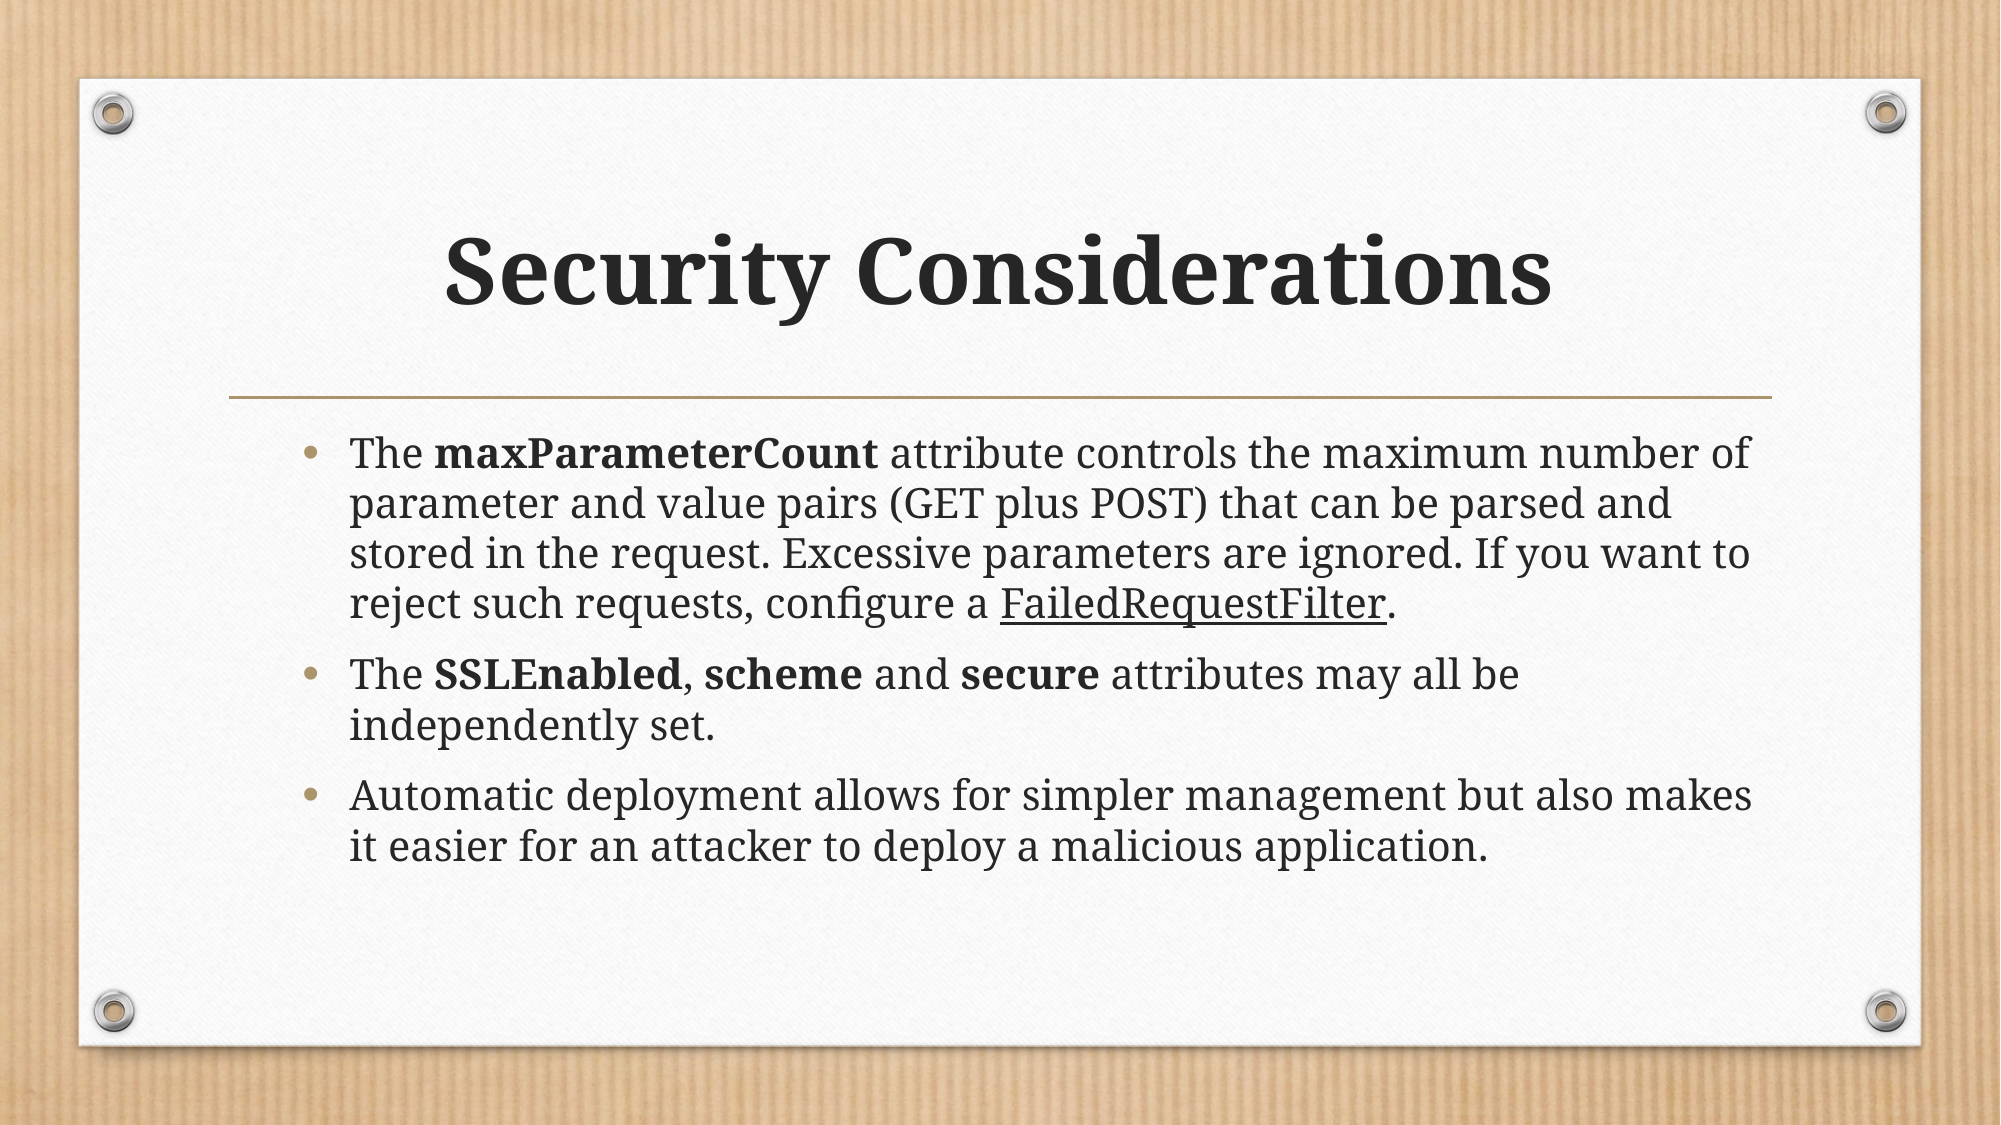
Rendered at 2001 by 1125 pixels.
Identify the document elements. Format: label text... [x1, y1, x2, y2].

picture [0, 0, 2001, 1125]
title Security Considerations [212, 161, 1788, 375]
list The maxParameterCount attribute controls the maximum number of parameter and value pairs (GET plus POST) that can be parsed and stored in the request. Excessive parameters are ignored. If you want to reject such requests, configure a FailedRequestFilter. The SSLEnabled, scheme and secure attributes may all be independently set. Automatic deployment allows for simpler management but also makes it easier for an attacker to deploy a malicious application. [212, 419, 1788, 964]
